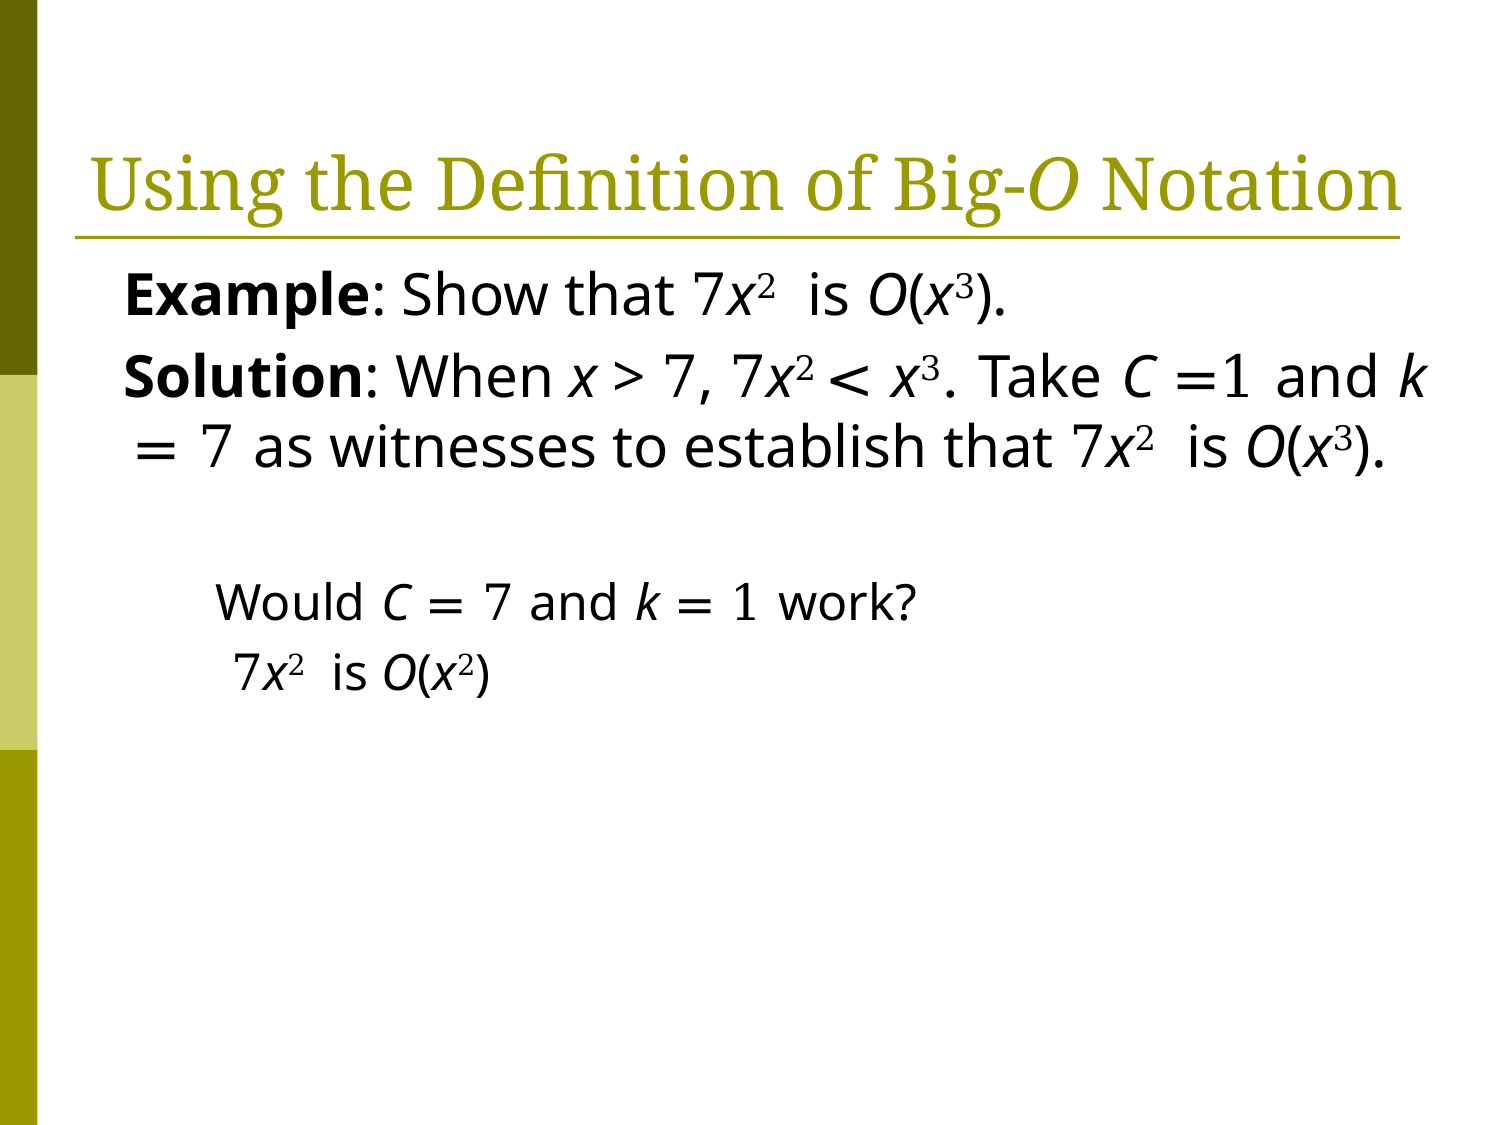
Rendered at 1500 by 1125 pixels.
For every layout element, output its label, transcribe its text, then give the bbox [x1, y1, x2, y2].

title Using the Definition of Big-O Notation [75, 45, 1425, 233]
list Example: Show that 7x2 is O(x3). Solution: When x > 7, 7x2 < x3. Take C =1 and k = 7 as witnesses to establish that 7x2 is O(x3). Would C = 7 and k = 1 work? 7x2 is O(x2) [62, 249, 1450, 1050]
